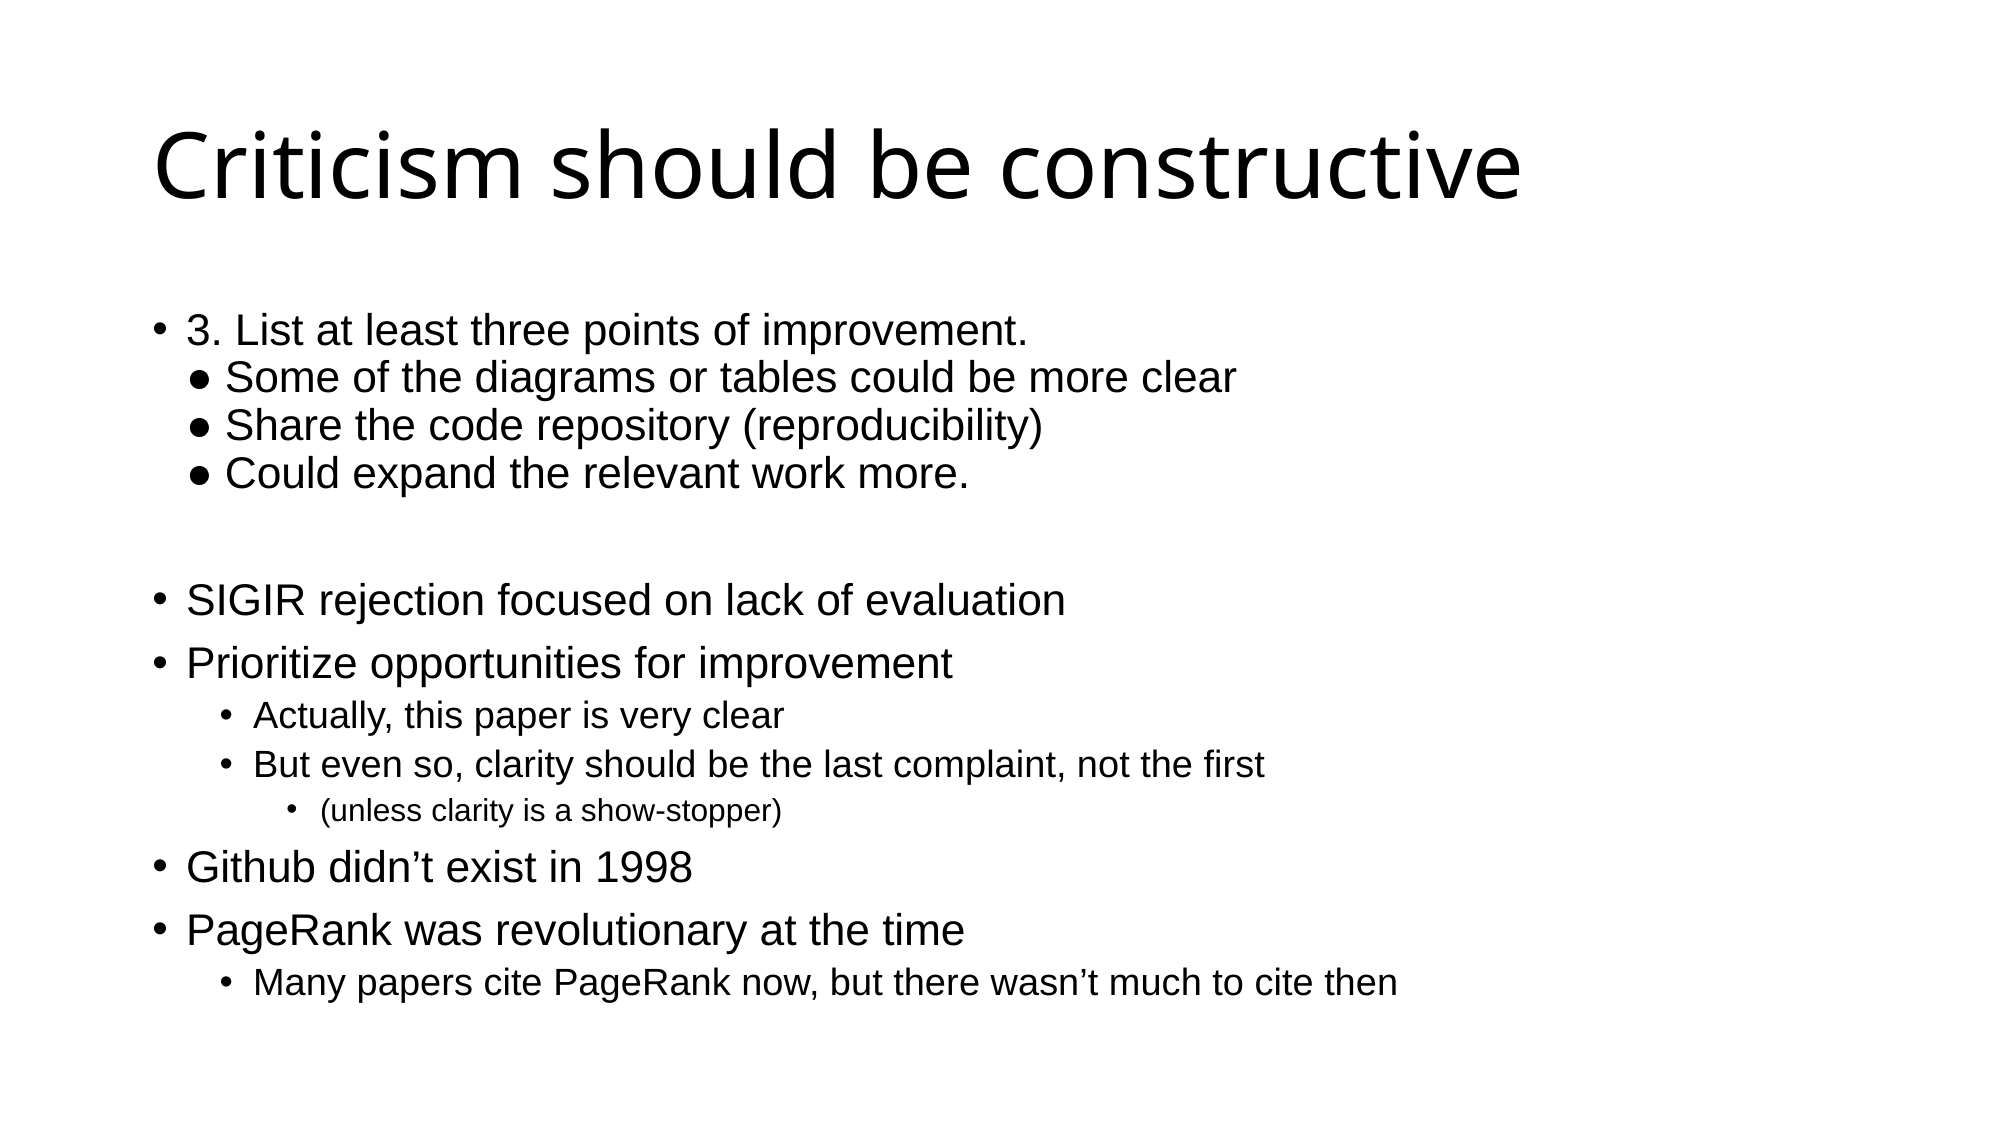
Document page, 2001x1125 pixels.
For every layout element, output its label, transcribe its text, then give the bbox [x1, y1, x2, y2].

list 3. List at least three points of improvement. ● Some of the diagrams or tables could be more clear ● Share the code repository (reproducibility) ● Could expand the relevant work more. SIGIR rejection focused on lack of evaluation Prioritize opportunities for improvement Actually, this paper is very clear But even so, clarity should be the last complaint, not the first (unless clarity is a show-stopper) Github didn’t exist in 1998 PageRank was revolutionary at the time Many papers cite PageRank now, but there wasn’t much to cite then [137, 299, 1863, 1014]
title Criticism should be constructive [137, 59, 1863, 278]
